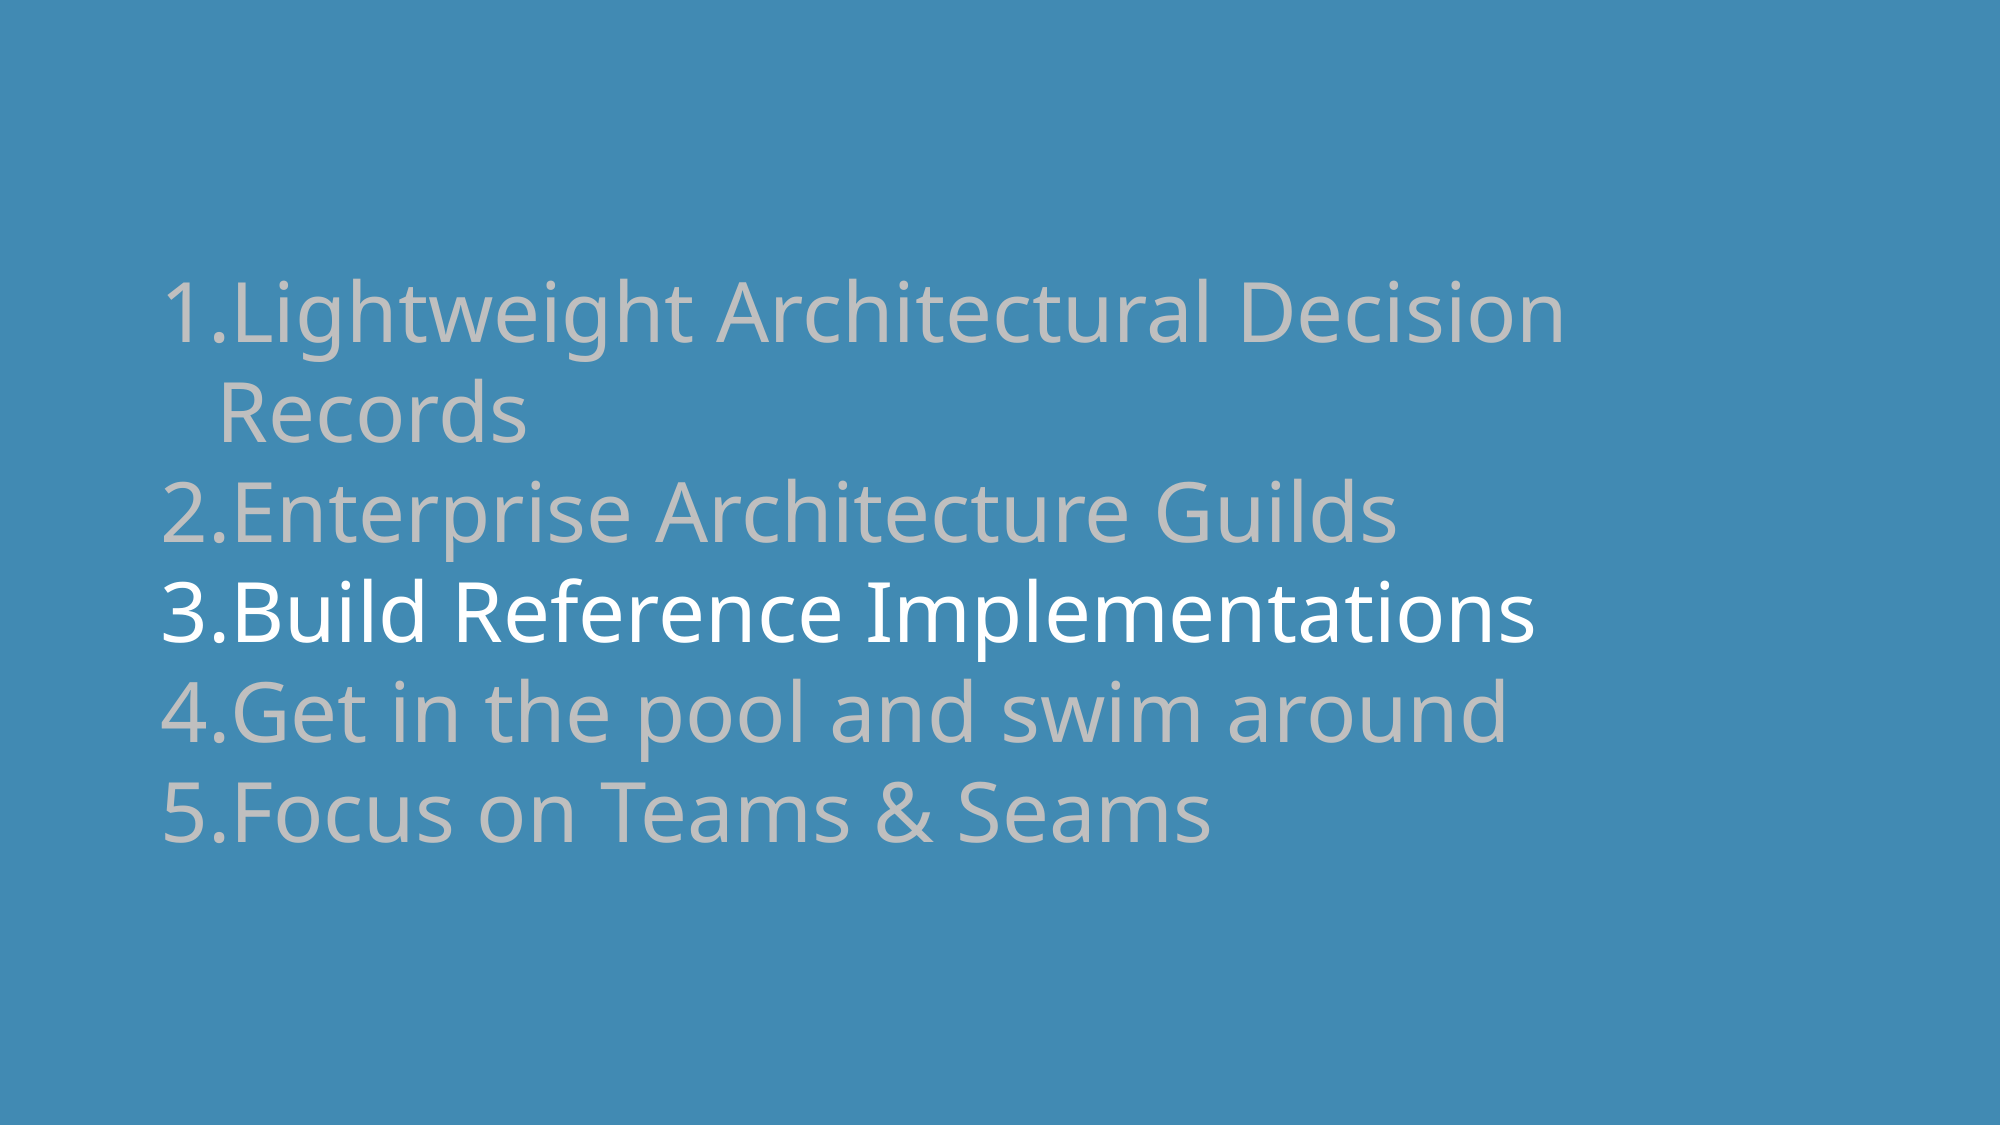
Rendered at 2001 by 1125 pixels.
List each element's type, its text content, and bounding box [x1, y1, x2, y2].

text_box Lightweight Architectural Decision Records Enterprise Architecture Guilds Build Reference Implementations Get in the pool and swim around Focus on Teams & Seams [145, 251, 1854, 867]
